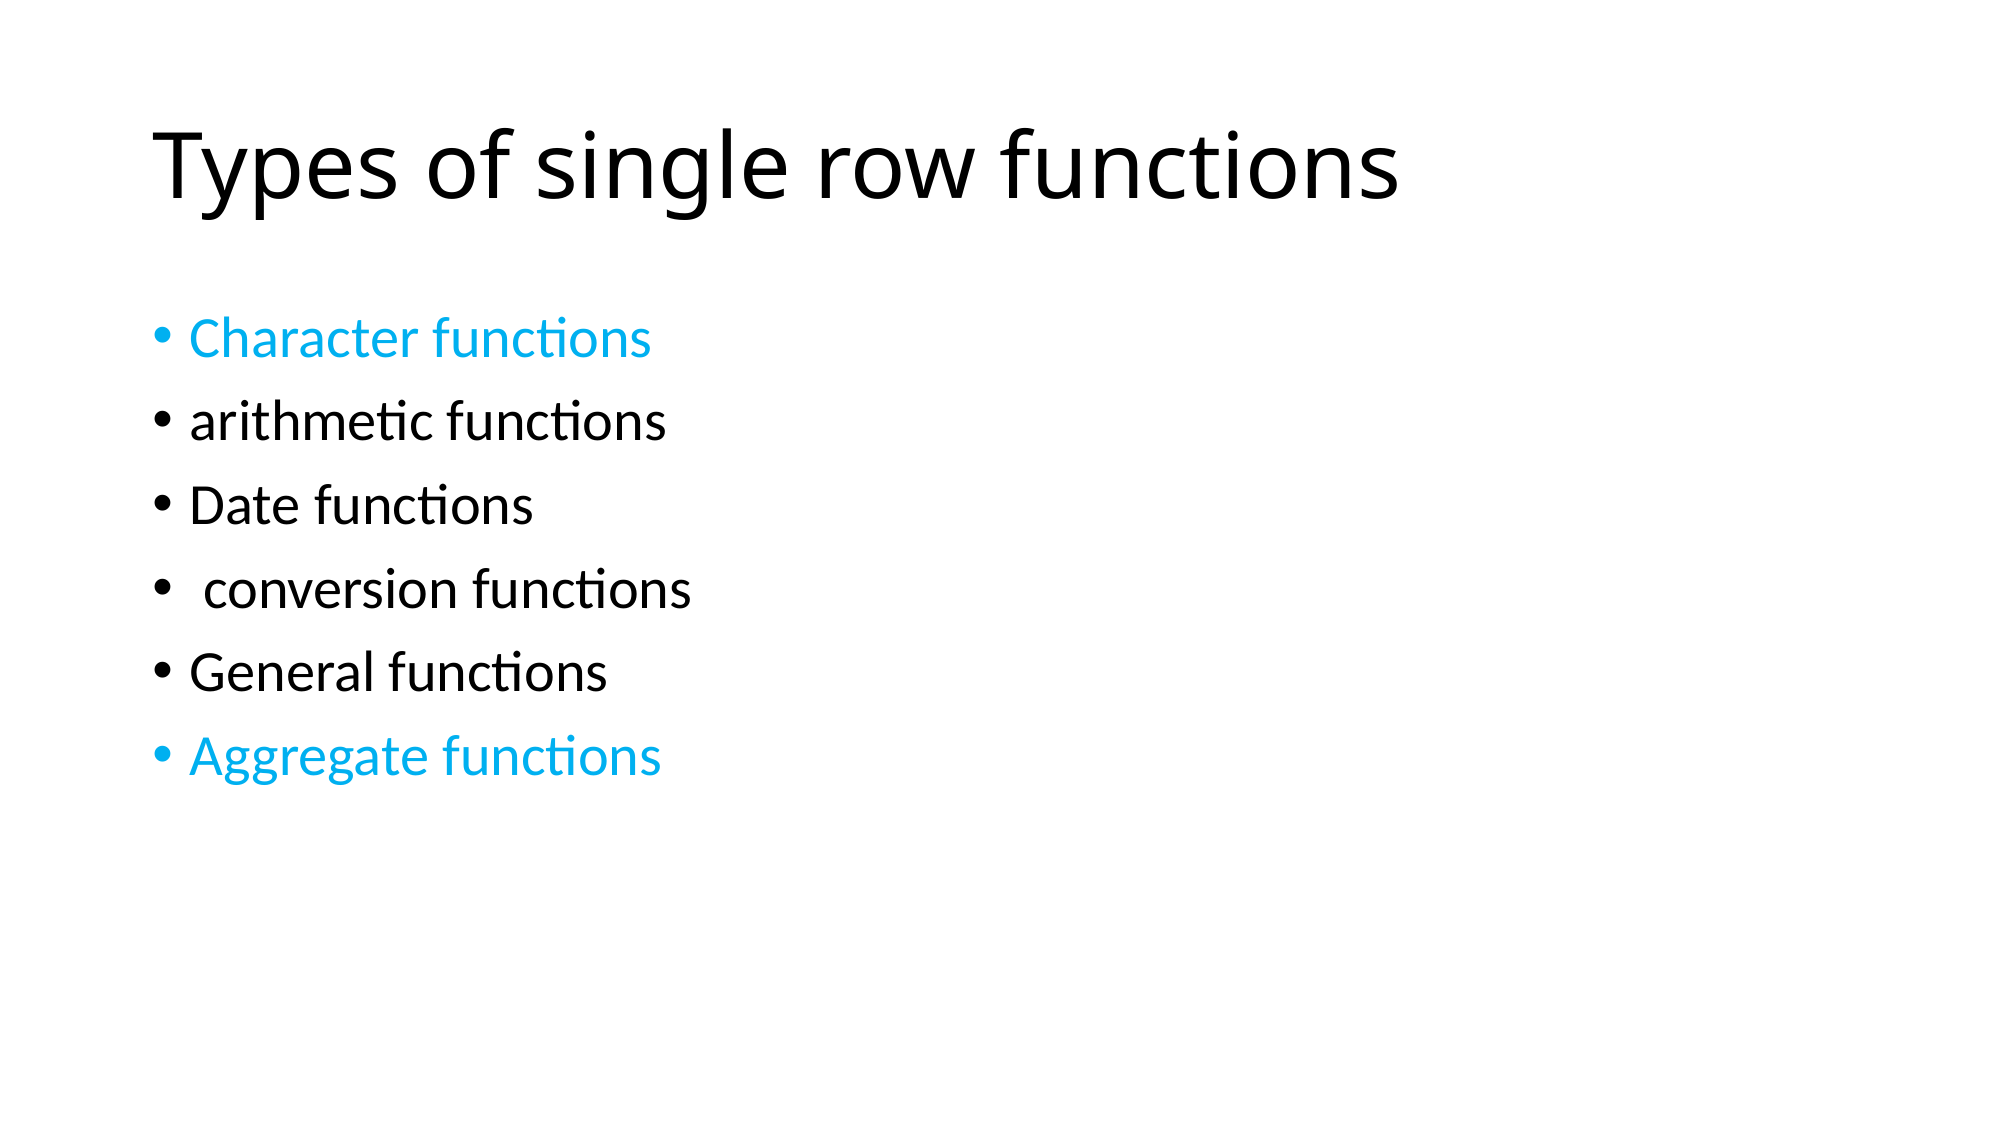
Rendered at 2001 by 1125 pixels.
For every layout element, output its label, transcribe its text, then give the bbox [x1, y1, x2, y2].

title Types of single row functions [137, 59, 1863, 278]
list Character functions arithmetic functions Date functions conversion functions General functions Aggregate functions [137, 299, 1863, 1014]
